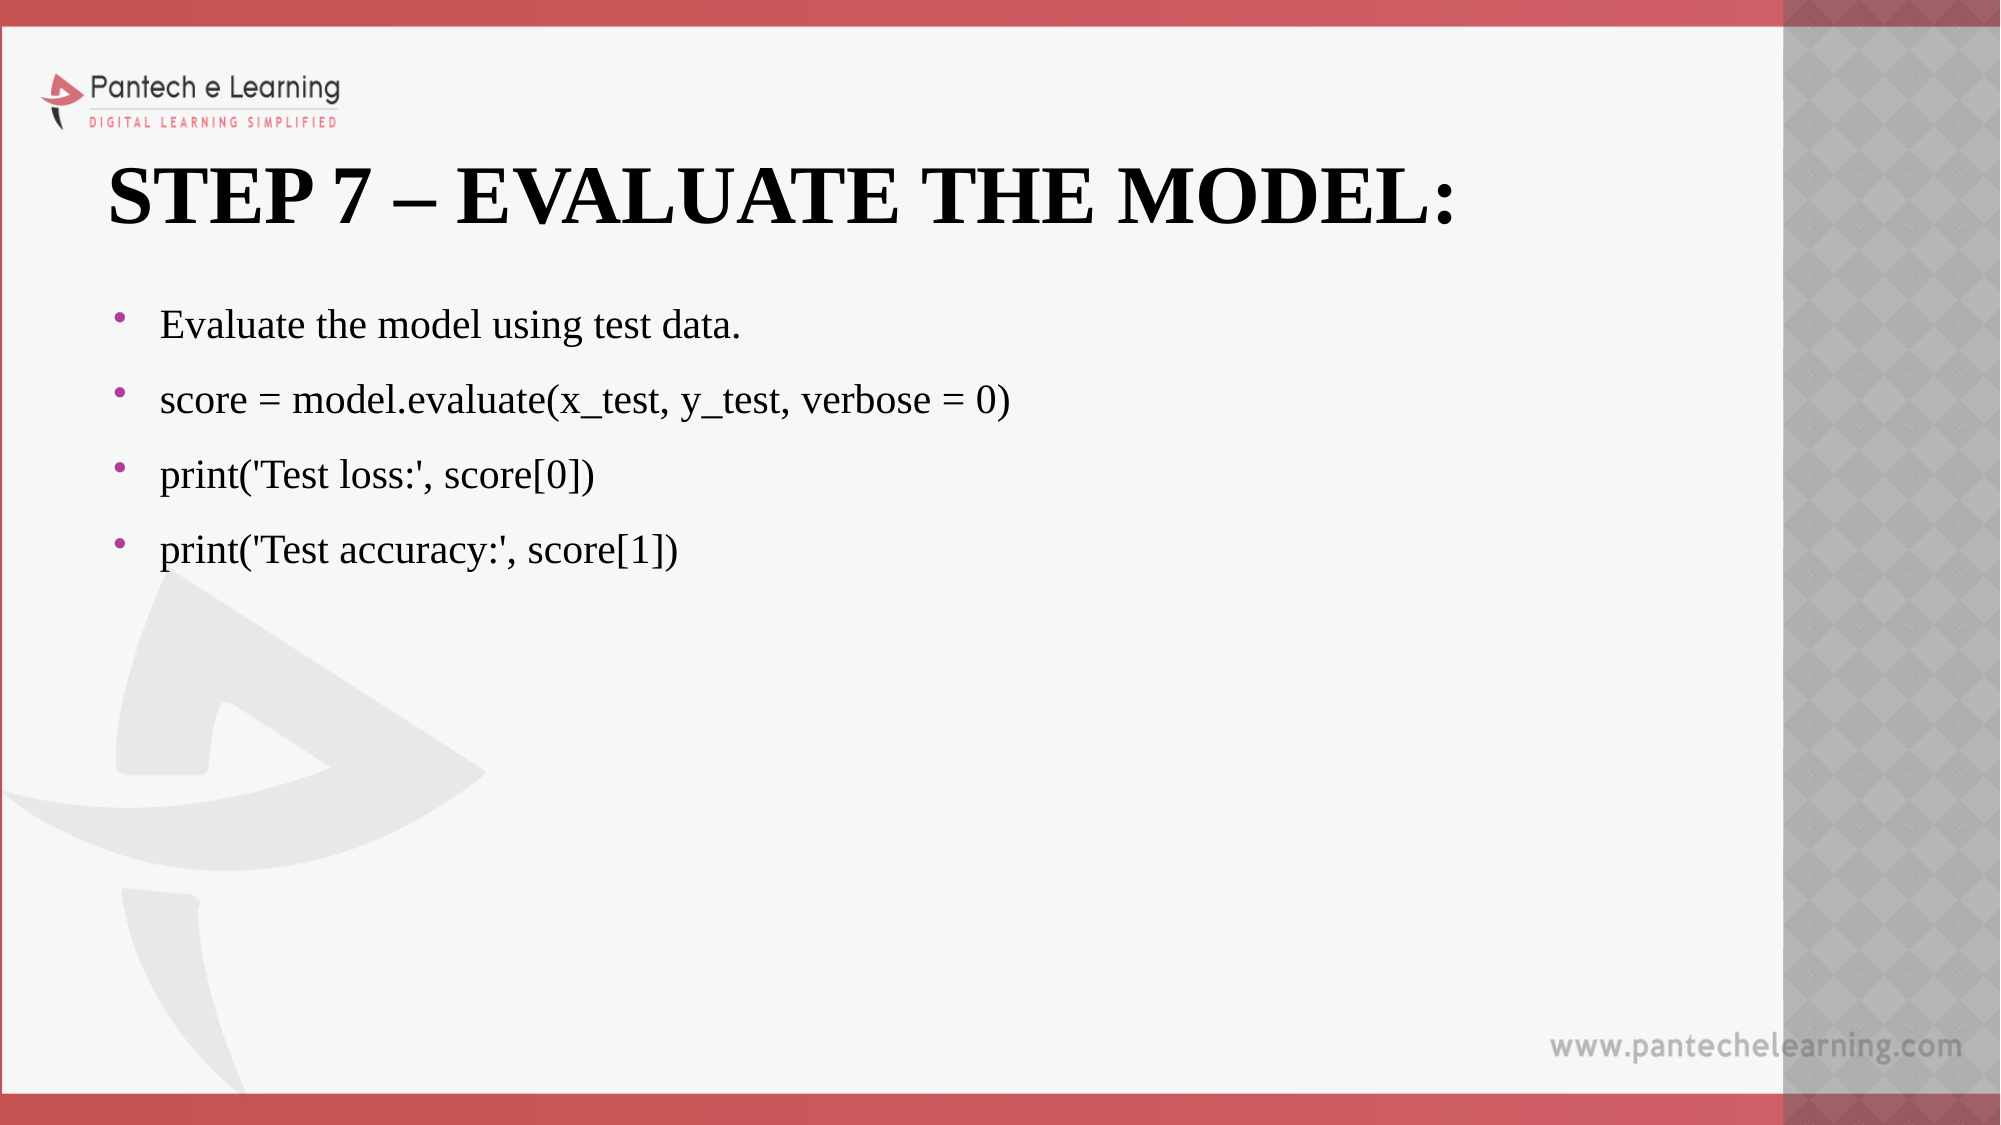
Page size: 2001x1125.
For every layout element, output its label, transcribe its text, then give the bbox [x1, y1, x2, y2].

title Step 7 – evaluate the model: [99, 52, 1684, 240]
picture [0, 0, 2001, 1125]
list Evaluate the model using test data. score = model.evaluate(x_test, y_test, verbose = 0) print('Test loss:', score[0]) print('Test accuracy:', score[1]) [99, 264, 1684, 1059]
